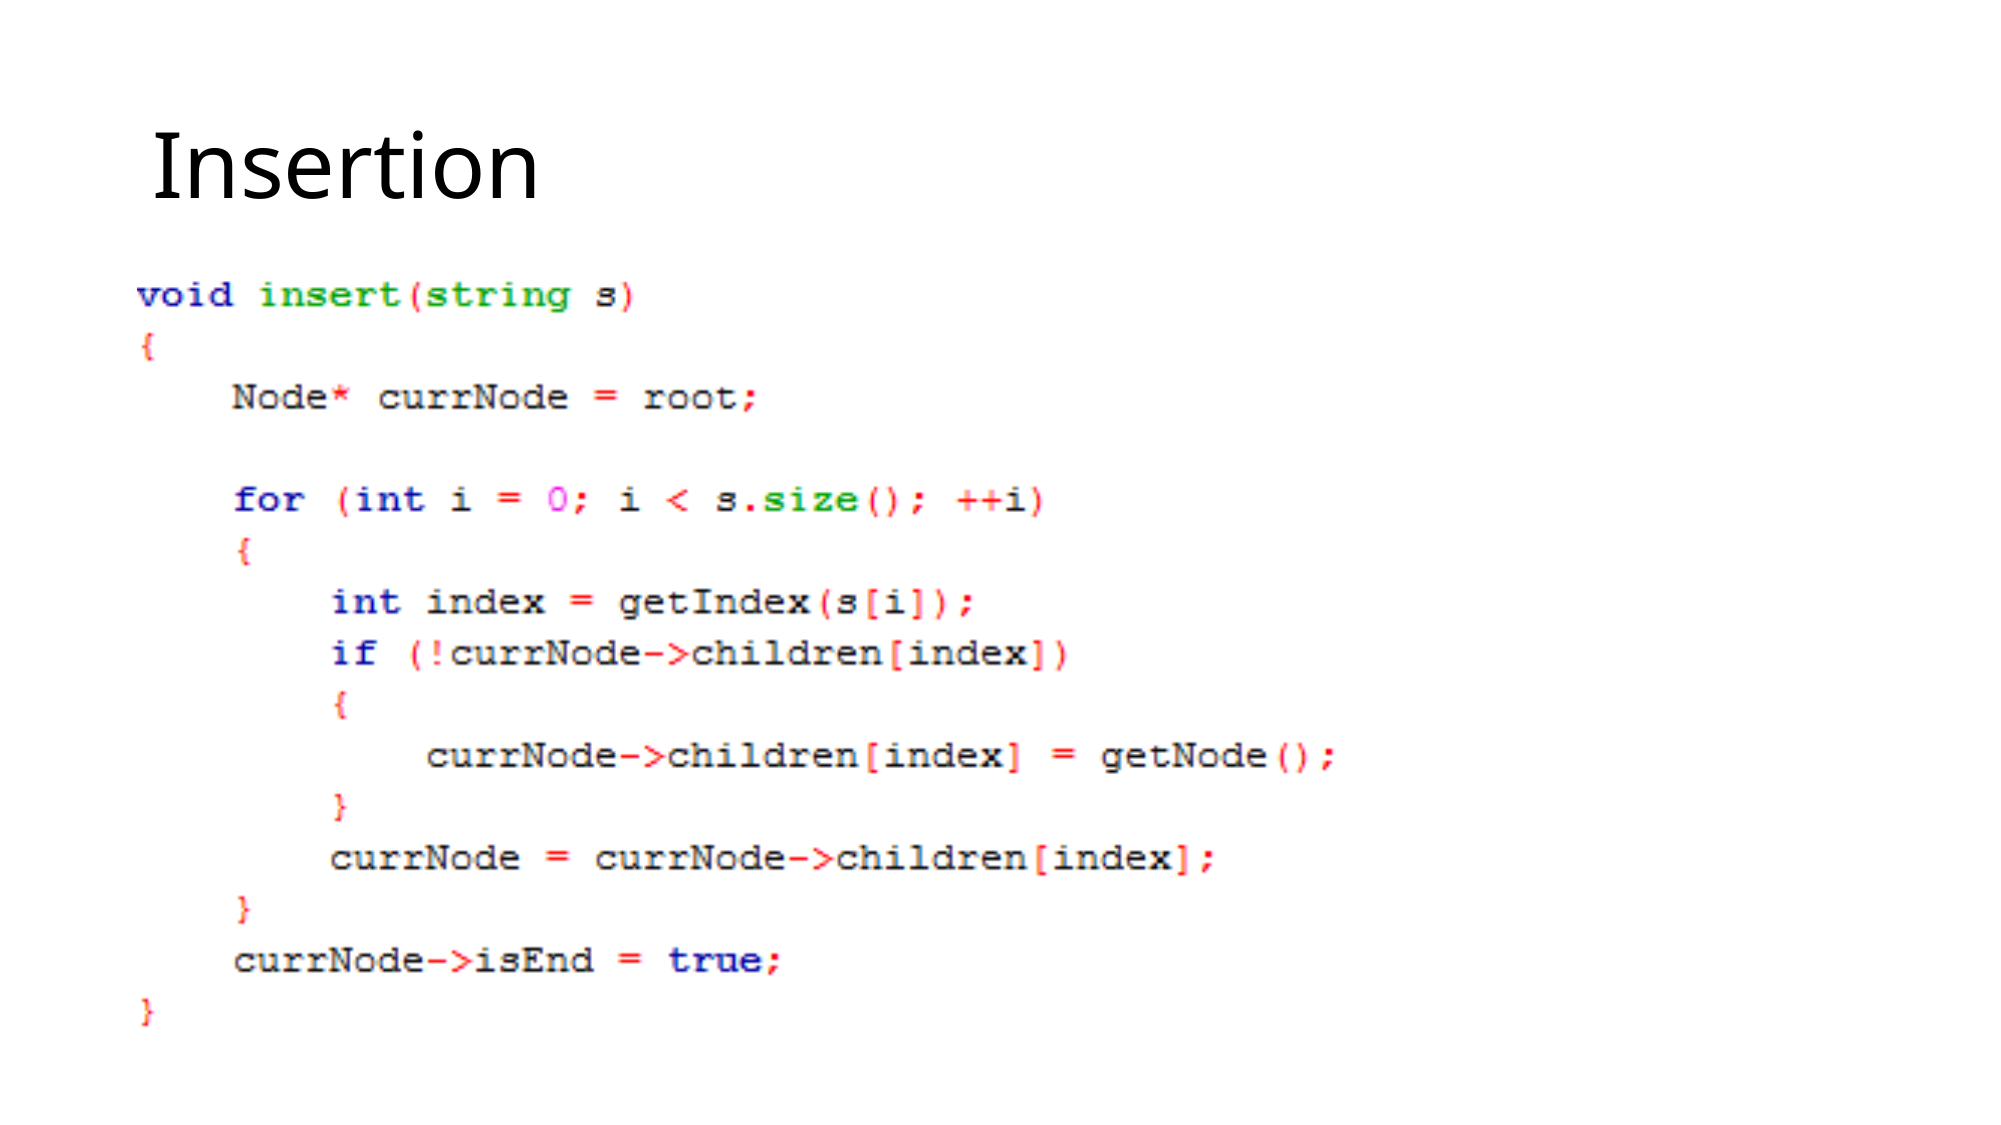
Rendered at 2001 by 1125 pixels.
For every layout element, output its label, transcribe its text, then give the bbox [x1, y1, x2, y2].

picture [137, 277, 1595, 1051]
title Insertion [137, 59, 1863, 278]
